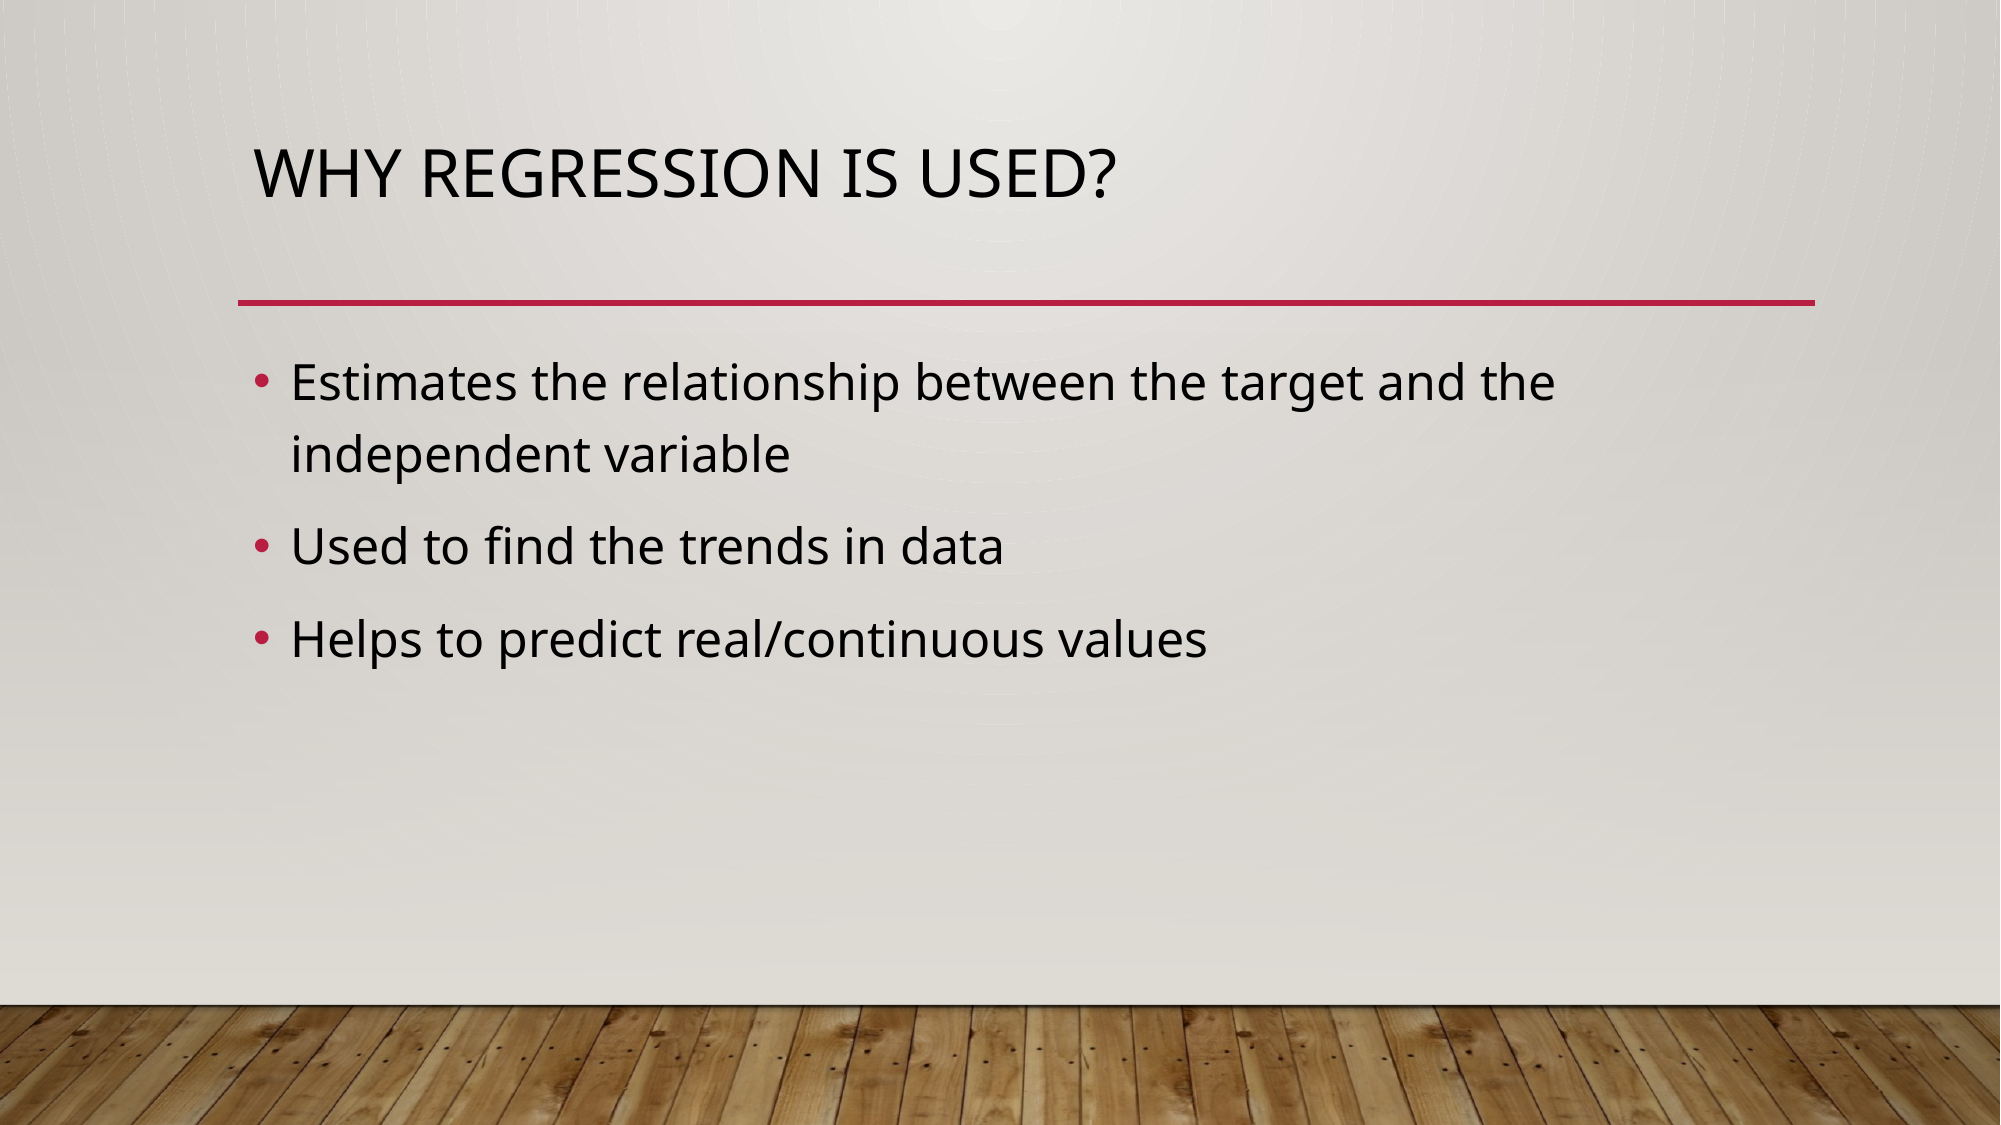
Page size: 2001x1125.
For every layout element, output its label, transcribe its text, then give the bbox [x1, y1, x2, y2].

title why regression is used? [238, 131, 1814, 305]
picture [0, 1005, 2000, 1125]
list Estimates the relationship between the target and the independent variable Used to find the trends in data Helps to predict real/continuous values [238, 330, 1814, 897]
